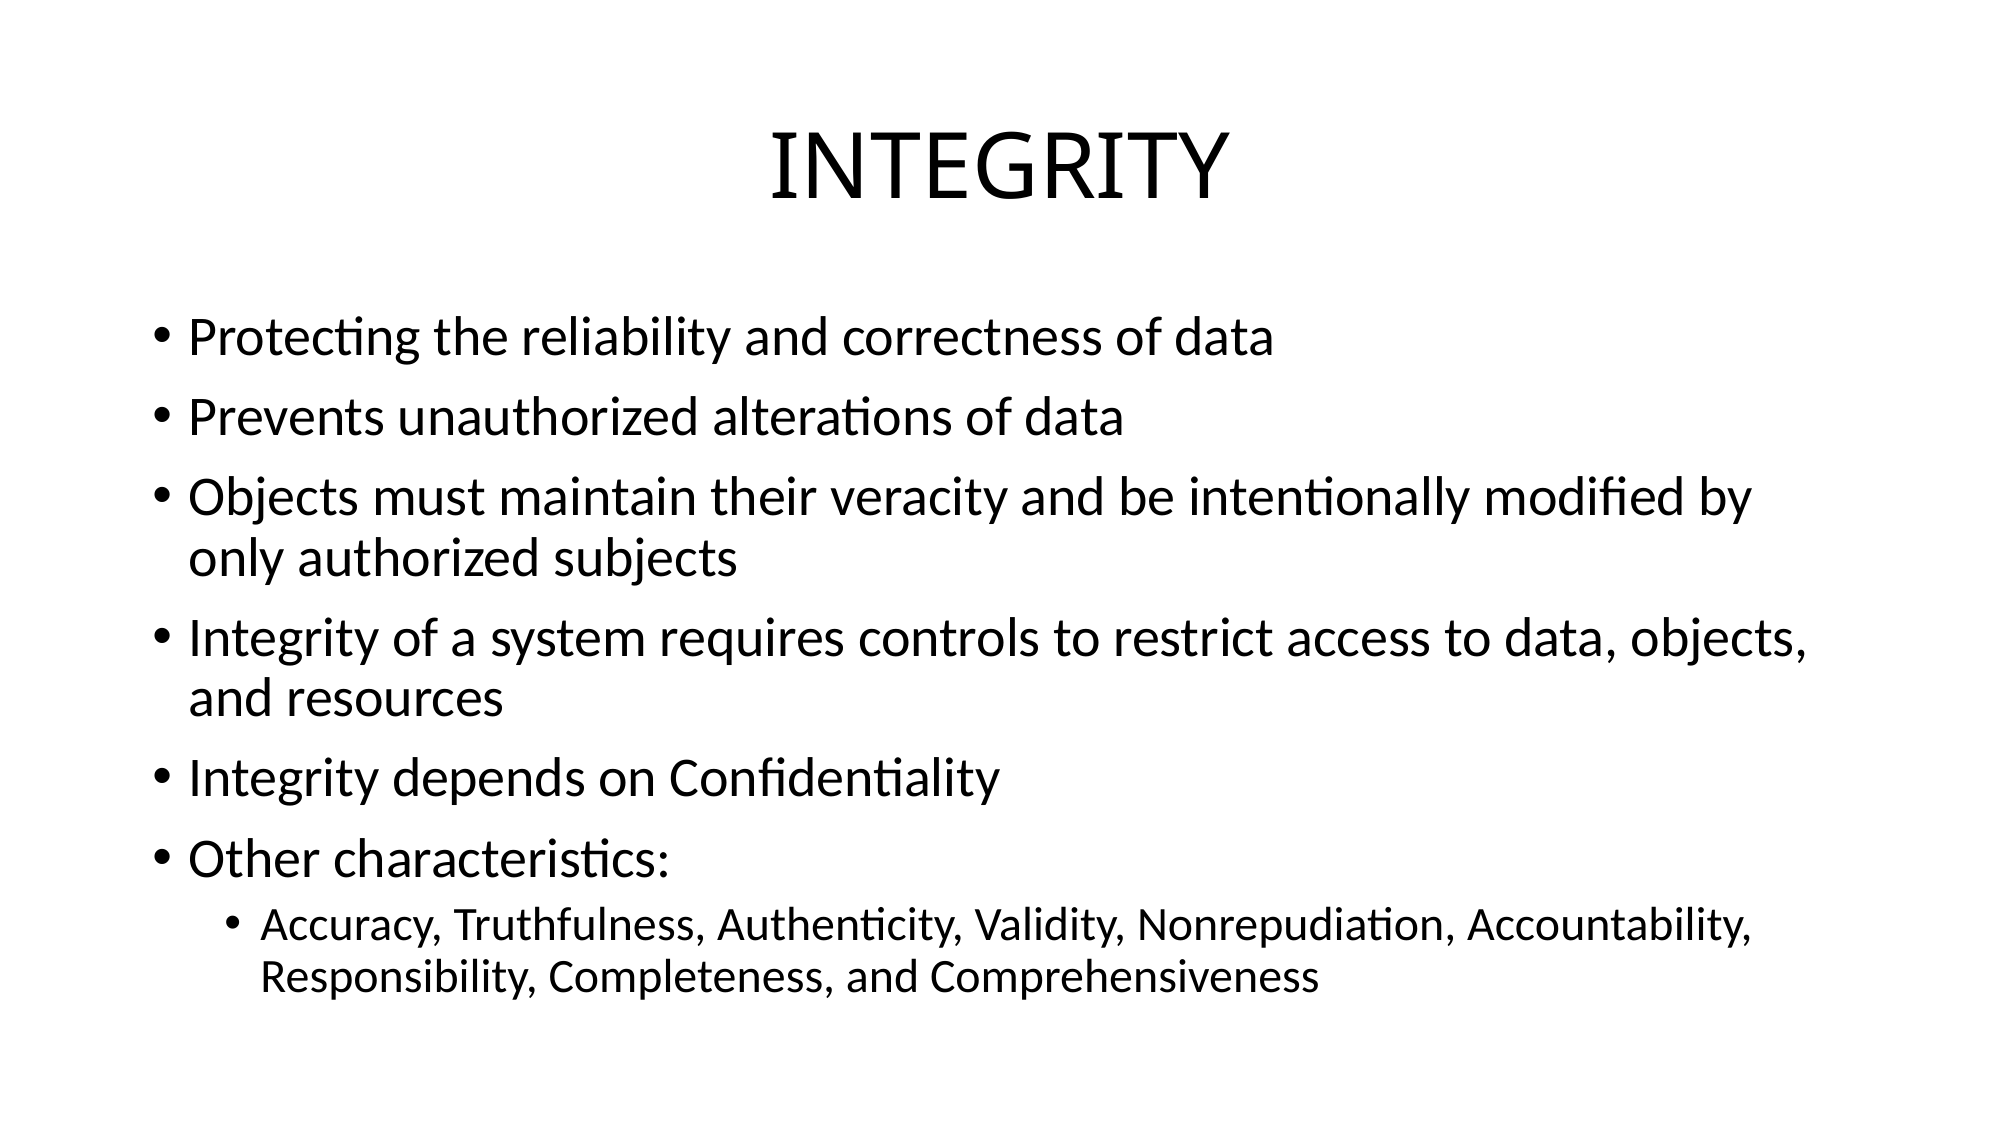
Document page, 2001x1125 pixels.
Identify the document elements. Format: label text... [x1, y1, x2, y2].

list Protecting the reliability and correctness of data Prevents unauthorized alterations of data Objects must maintain their veracity and be intentionally modified by only authorized subjects Integrity of a system requires controls to restrict access to data, objects, and resources Integrity depends on Confidentiality Other characteristics: Accuracy, Truthfulness, Authenticity, Validity, Nonrepudiation, Accountability, Responsibility, Completeness, and Comprehensiveness [137, 299, 1863, 1014]
title INTEGRITY [137, 59, 1863, 278]
